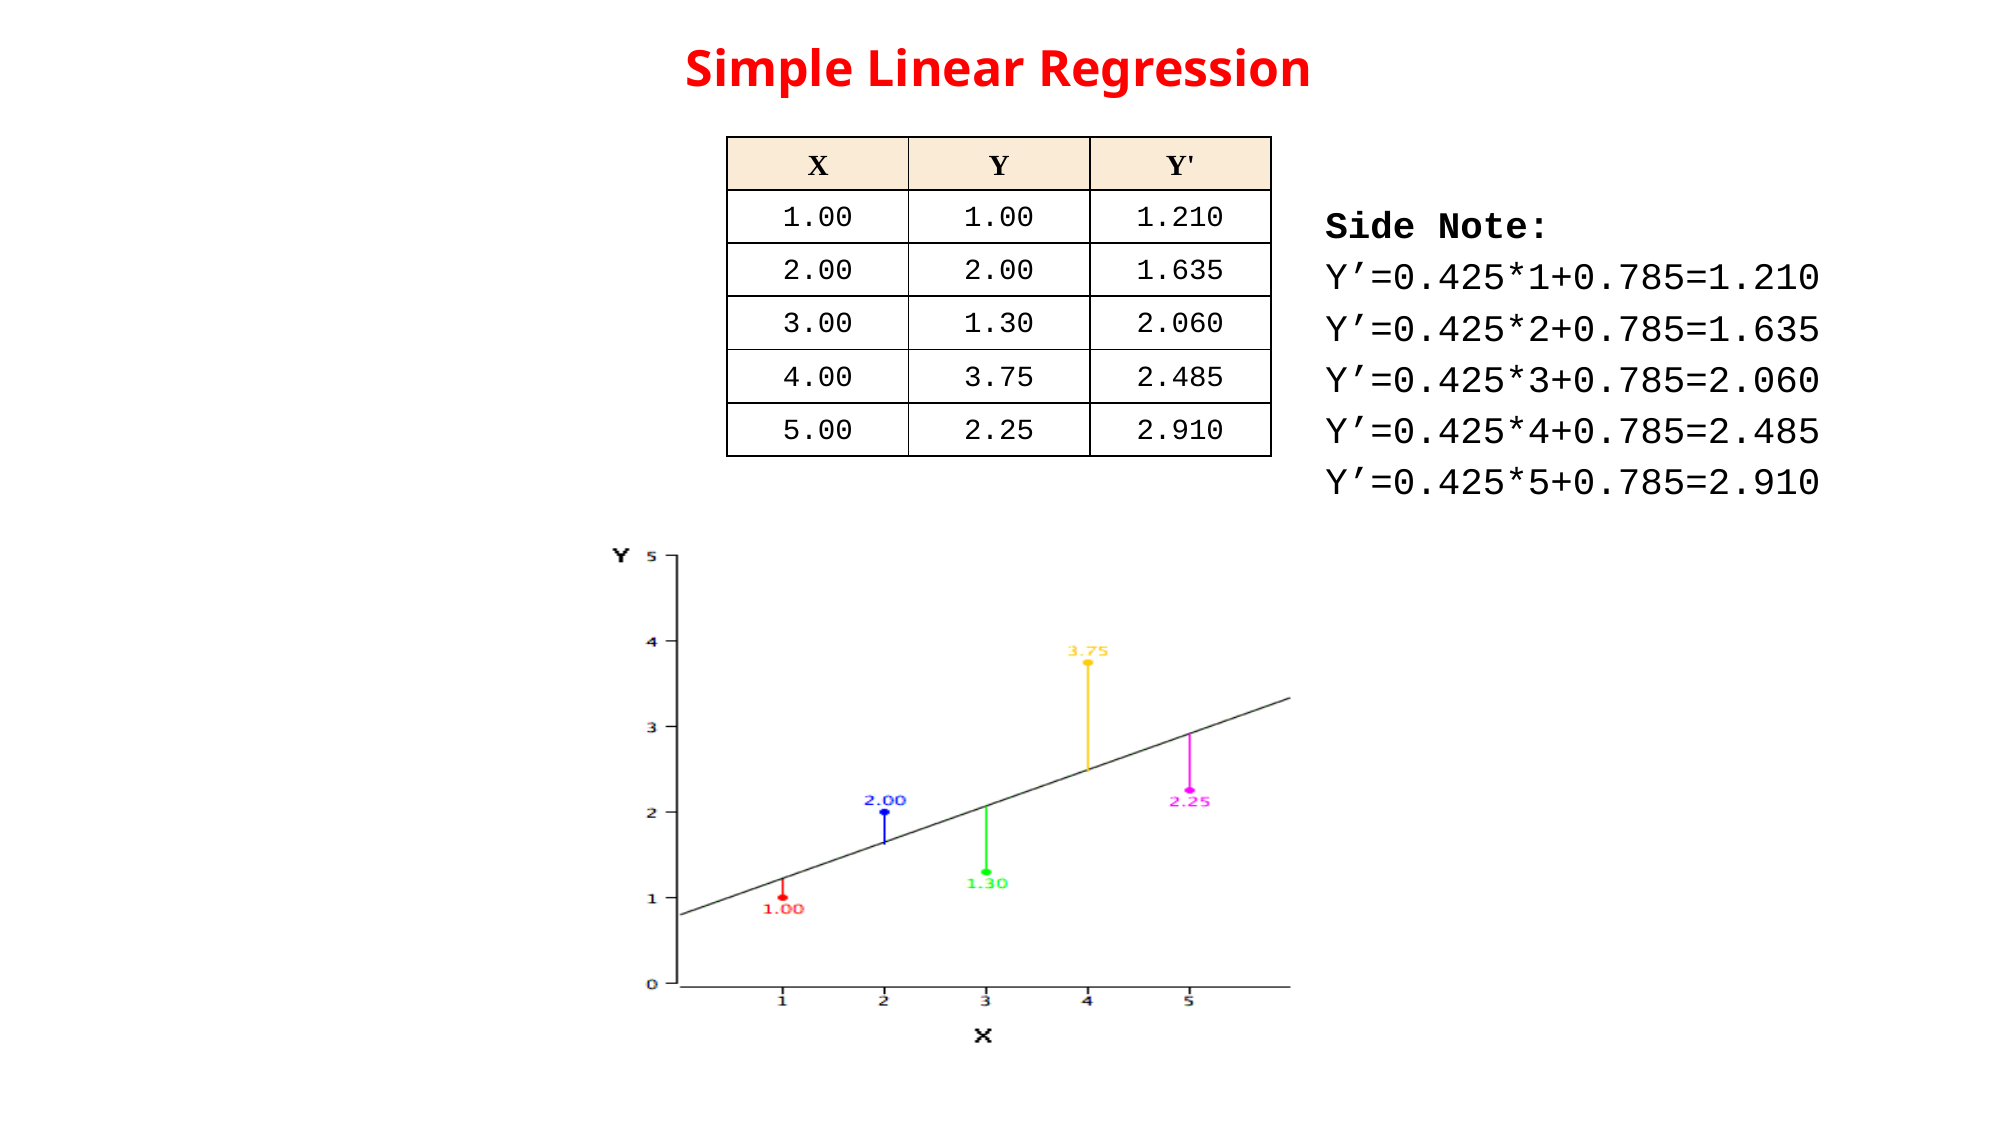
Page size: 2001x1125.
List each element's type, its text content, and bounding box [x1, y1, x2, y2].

table_cell 2.00 [909, 244, 1089, 295]
table_cell 4.00 [728, 350, 908, 402]
table_cell 5.00 [728, 404, 908, 455]
picture [591, 542, 1350, 1053]
table_cell 2.910 [1091, 404, 1270, 455]
text_box Side Note: Y’=0.425*1+0.785=1.210 Y’=0.425*2+0.785=1.635 Y’=0.425*3+0.785=2.060 Y’=0.425*4+0.785=2.485 Y’=0.425*5+0.785=2.910 [1310, 187, 1836, 561]
table_cell 2.25 [909, 404, 1089, 455]
table_cell 2.485 [1091, 350, 1270, 402]
table_cell 3.00 [728, 297, 908, 349]
table_cell 1.635 [1091, 244, 1270, 295]
table_cell 1.30 [909, 297, 1089, 349]
table_cell 1.00 [728, 191, 908, 242]
table_header Y [909, 138, 1089, 189]
table_cell 2.00 [728, 244, 908, 295]
table_cell 1.00 [909, 191, 1089, 242]
table_cell 1.210 [1091, 191, 1270, 242]
text_box Simple Linear Regression [510, 21, 1488, 105]
table_cell 2.060 [1091, 297, 1270, 349]
table_header Y' [1091, 138, 1270, 189]
table_header X [728, 138, 908, 189]
table_cell 3.75 [909, 350, 1089, 402]
